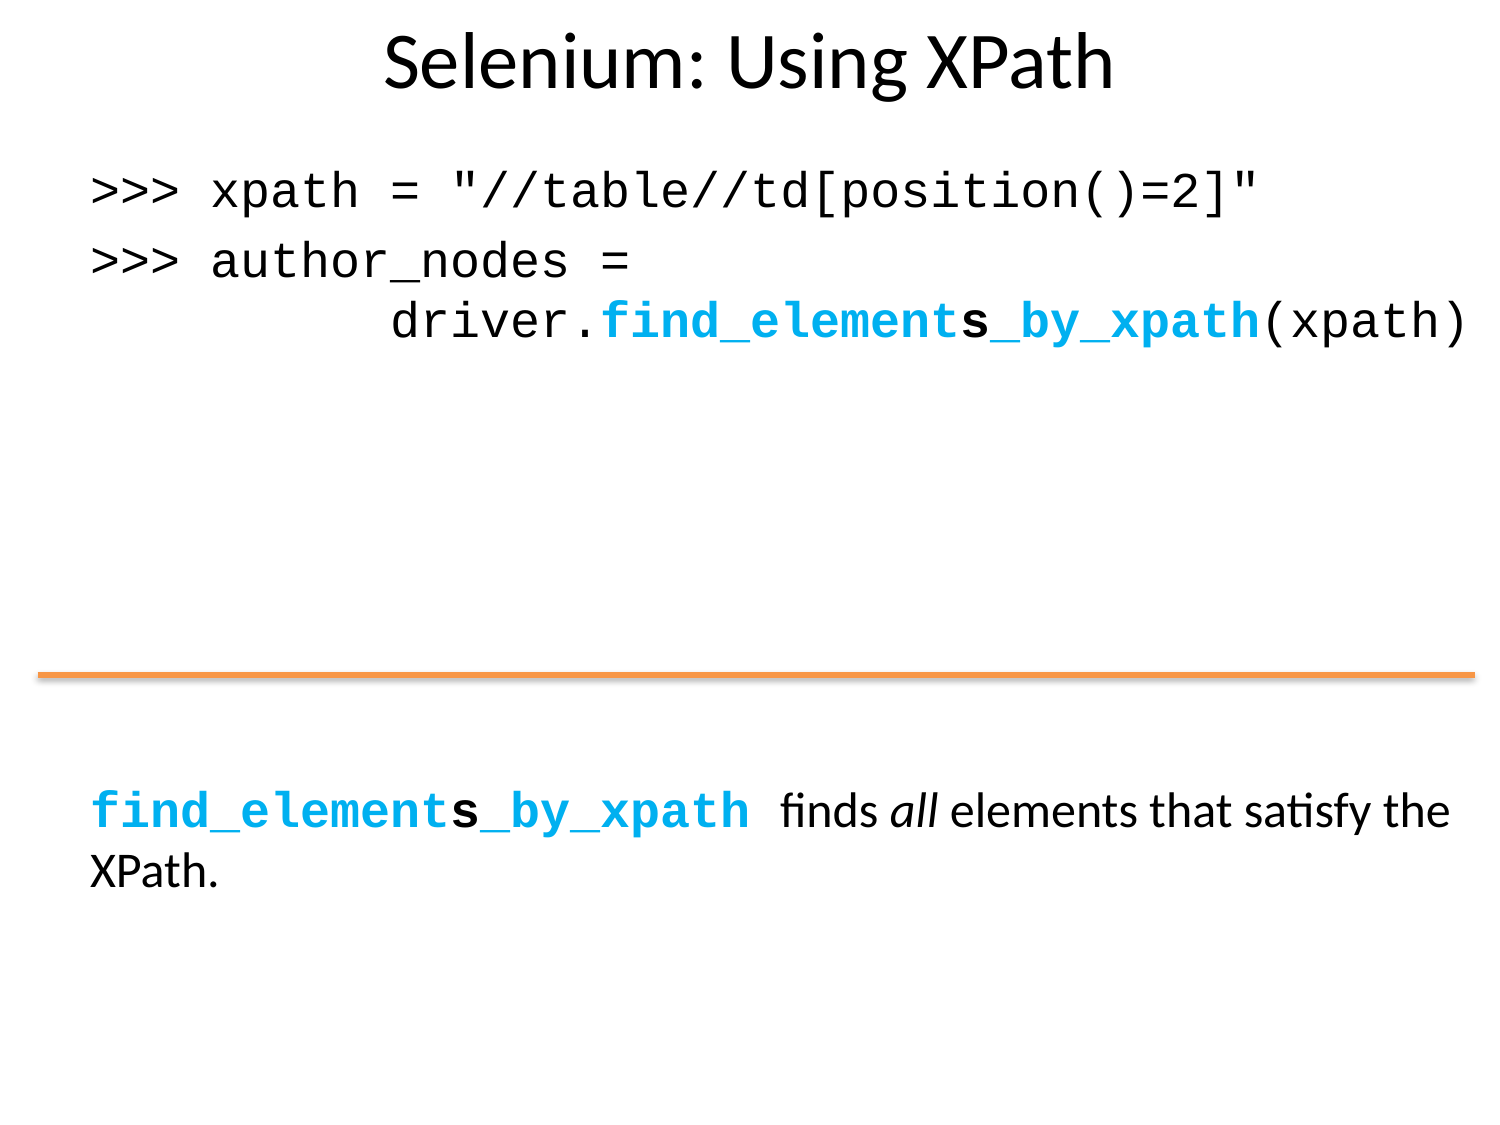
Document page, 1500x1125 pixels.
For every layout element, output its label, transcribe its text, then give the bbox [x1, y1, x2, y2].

list >>> xpath = "//table//td[position()=2]" >>> author_nodes = driver.find_elements_by_xpath(xpath) find_elements_by_xpath finds all elements that satisfy the XPath. [75, 149, 1500, 1125]
title Selenium: Using XPath [75, 0, 1425, 113]
